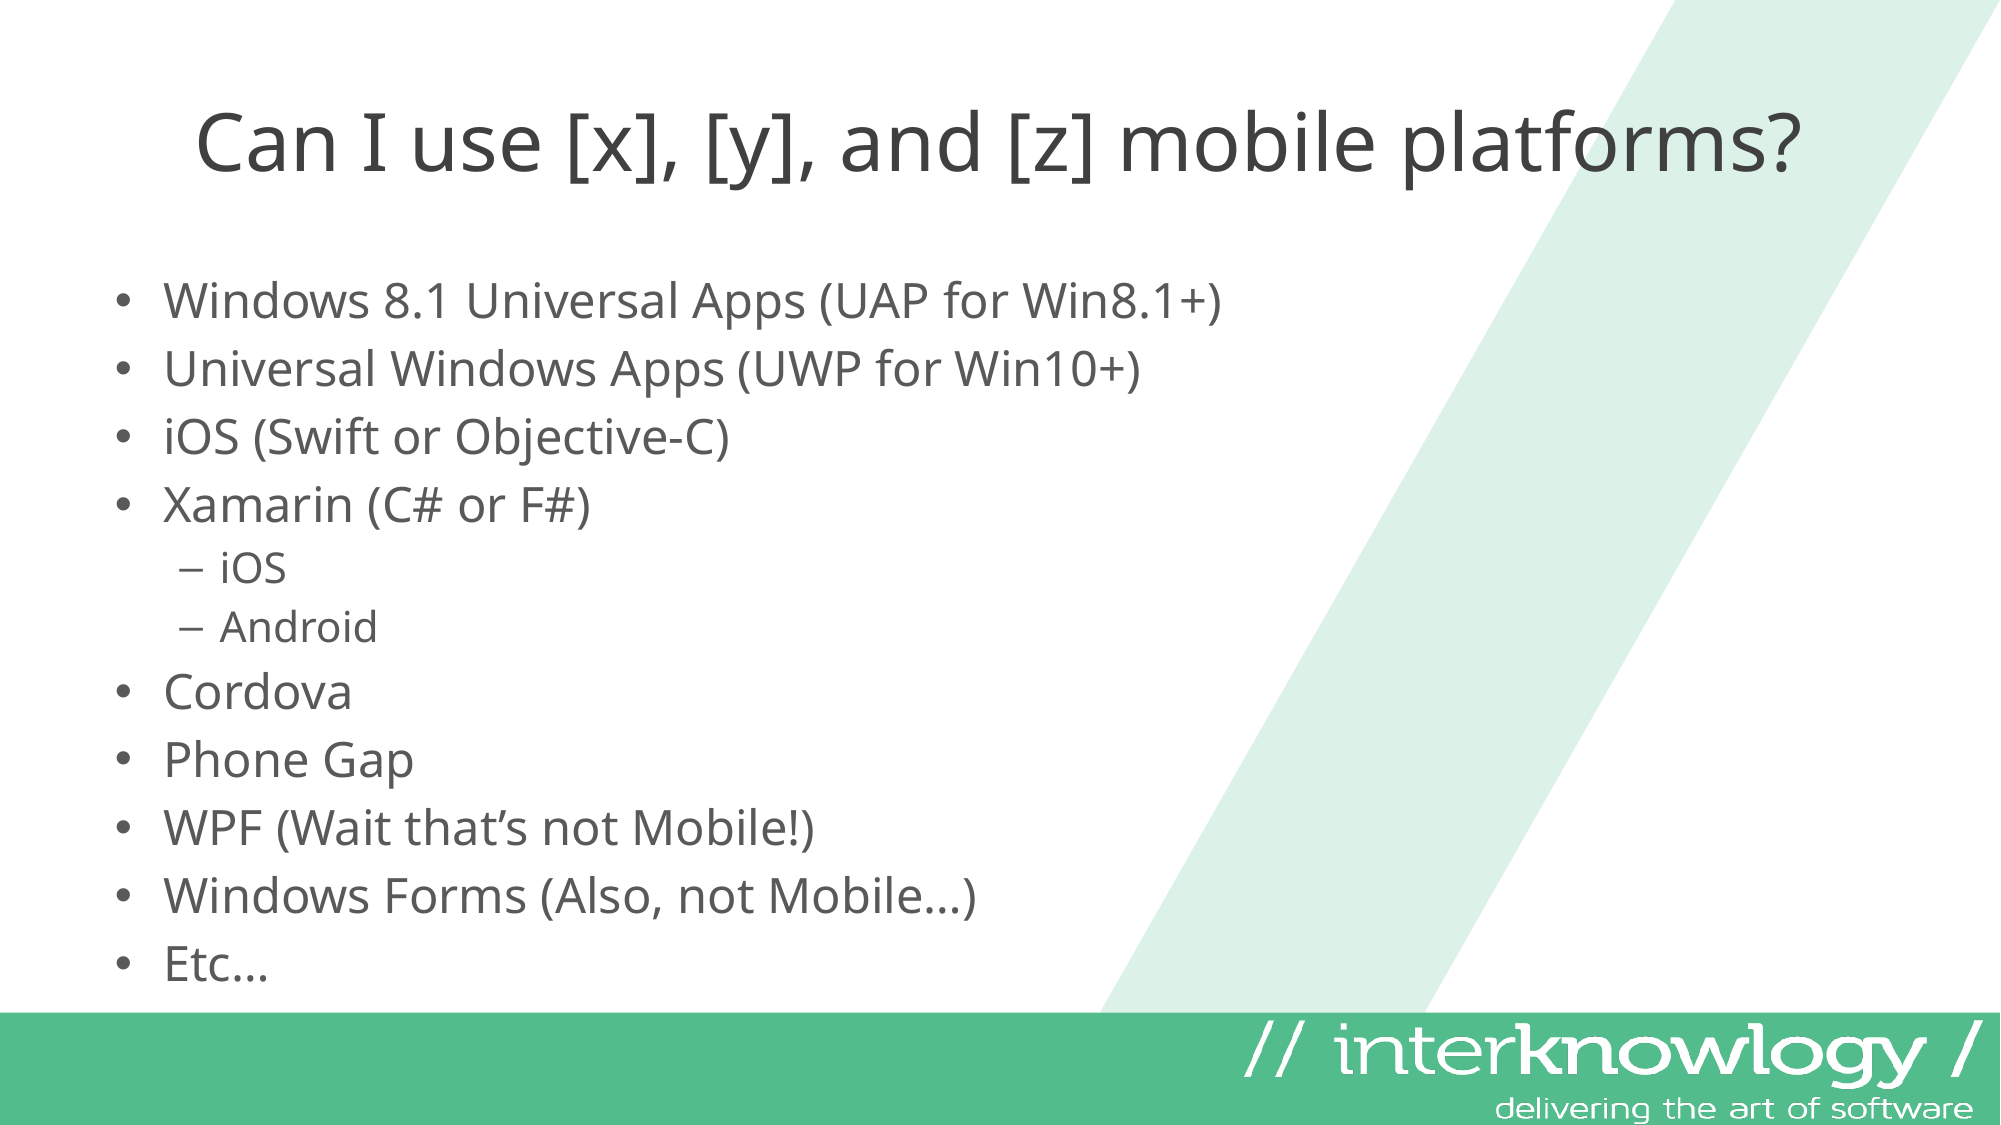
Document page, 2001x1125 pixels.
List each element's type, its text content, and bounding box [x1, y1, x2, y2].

title Can I use [x], [y], and [z] mobile platforms? [99, 45, 1900, 233]
list Windows 8.1 Universal Apps (UAP for Win8.1+) Universal Windows Apps (UWP for Win10+) iOS (Swift or Objective-C) Xamarin (C# or F#) iOS Android Cordova Phone Gap WPF (Wait that’s not Mobile!) Windows Forms (Also, not Mobile…) Etc… [99, 262, 1900, 1005]
picture [1242, 1019, 1984, 1125]
